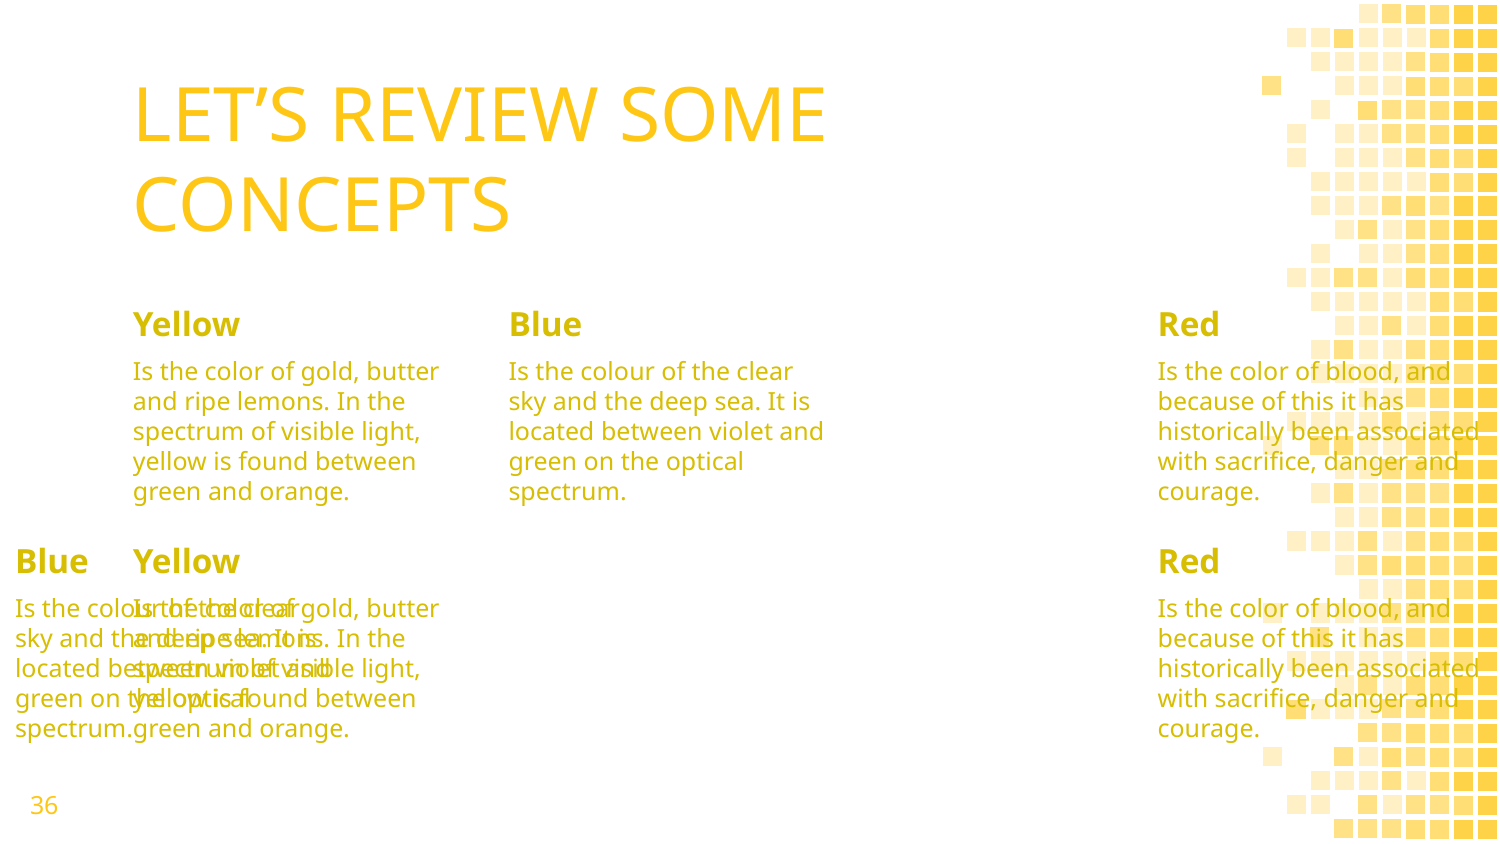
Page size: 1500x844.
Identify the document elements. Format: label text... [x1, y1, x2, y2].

list Red Is the color of blood, and because of this it has historically been associated with sacrifice, danger and courage. [1142, 288, 1500, 524]
list Red Is the color of blood, and because of this it has historically been associated with sacrifice, danger and courage. [1142, 525, 1500, 761]
list Blue Is the colour of the clear sky and the deep sea. It is located between violet and green on the optical spectrum. [0, 525, 358, 761]
list Blue Is the colour of the clear sky and the deep sea. It is located between violet and green on the optical spectrum. [493, 287, 852, 524]
slide_number 36 [15, 774, 105, 839]
list Yellow Is the color of gold, butter and ripe lemons. In the spectrum of visible light, yellow is found between green and orange. [358, 525, 476, 761]
title LET’S REVIEW SOME CONCEPTS [117, 121, 1227, 262]
list Yellow Is the color of gold, butter and ripe lemons. In the spectrum of visible light, yellow is found between green and orange. [117, 287, 476, 524]
